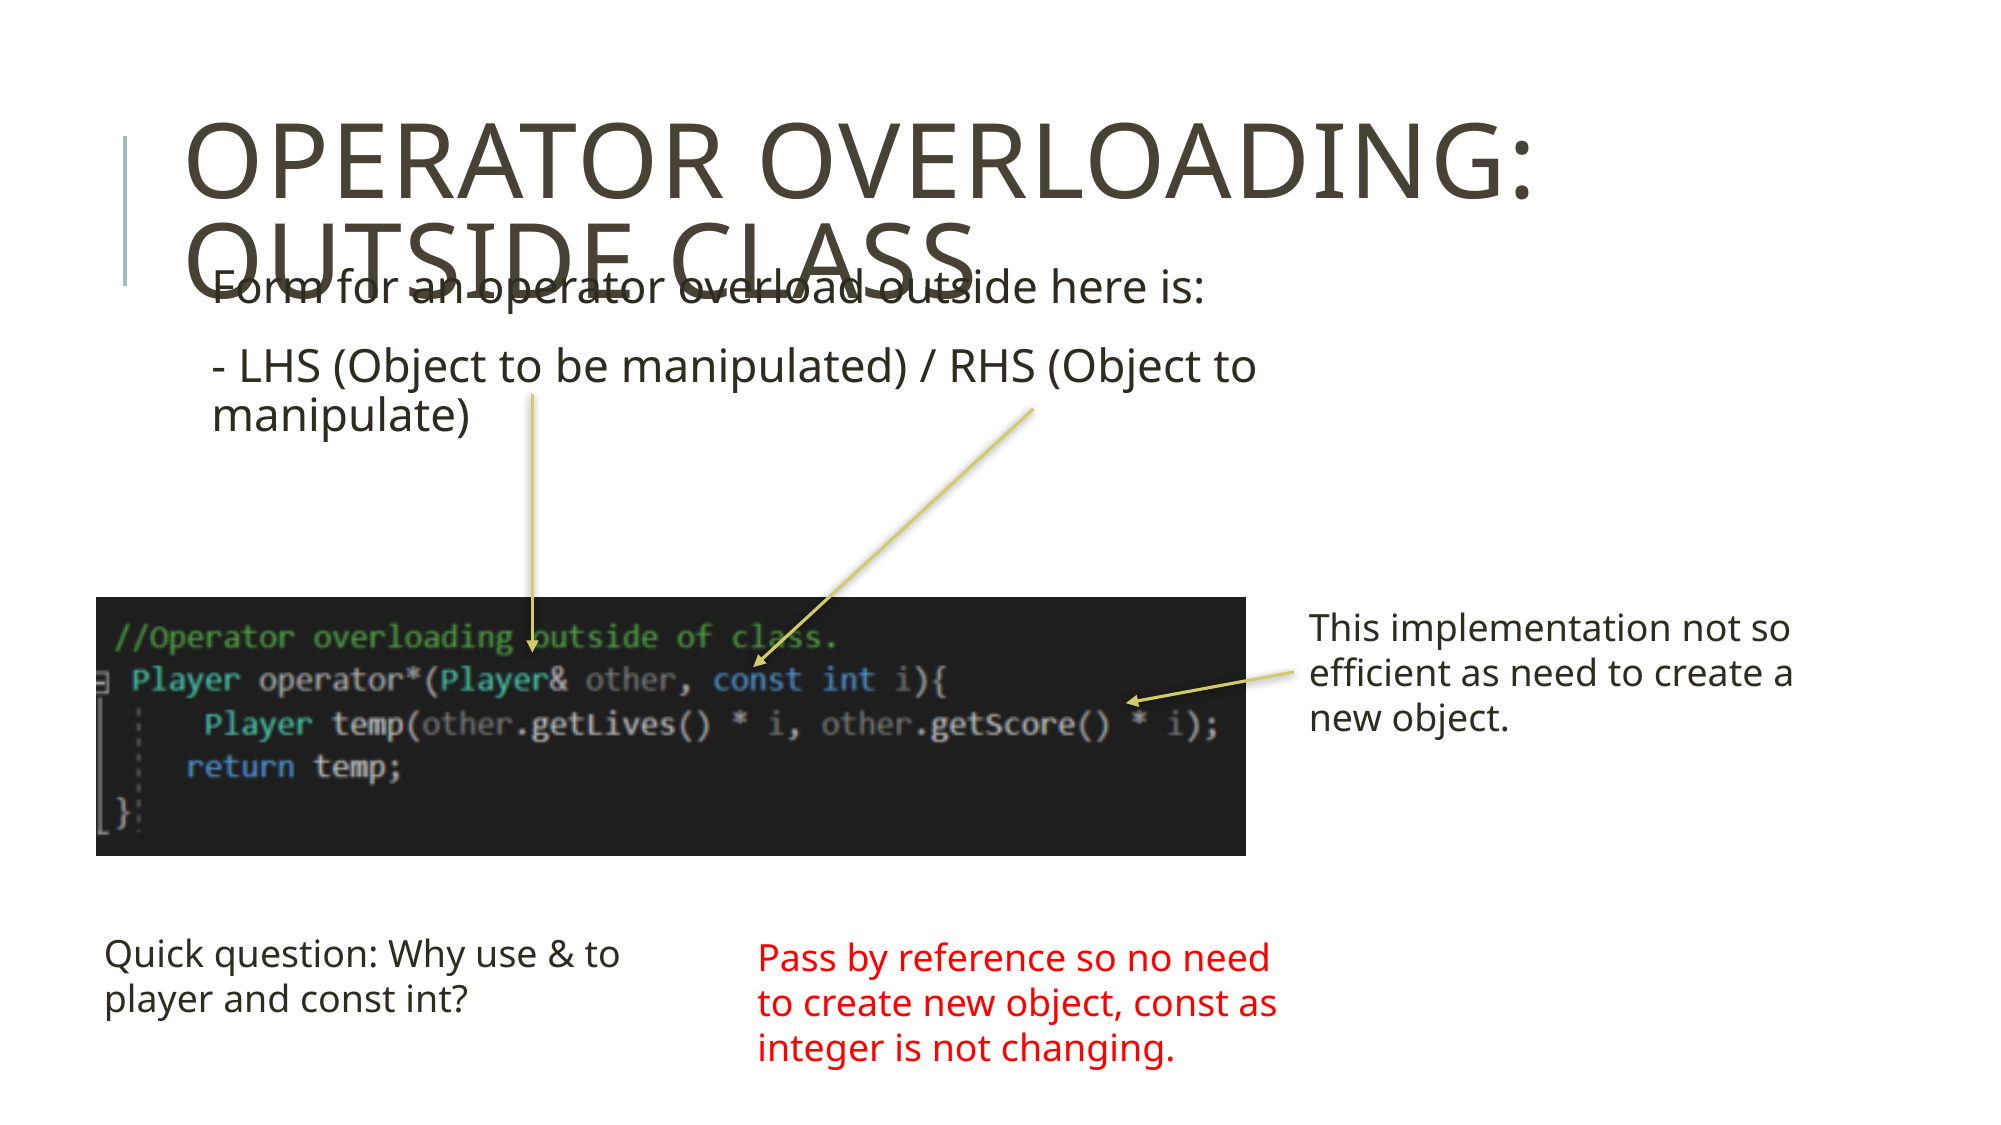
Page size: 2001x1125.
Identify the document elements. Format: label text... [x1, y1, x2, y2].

picture [96, 596, 1246, 856]
text_box This implementation not so efficient as need to create a new object. [1293, 597, 1876, 747]
text_box Pass by reference so no need to create new object, const as integer is not changing. [742, 927, 1325, 1077]
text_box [1125, 649, 1295, 704]
list Form for an operator overload outside here is: - LHS (Object to be manipulated) / RHS (Object to manipulate) [188, 256, 1398, 402]
text_box Quick question: Why use & to player and const int? [89, 922, 672, 1028]
title Operator overloading: outside class [168, 96, 1763, 342]
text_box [753, 408, 1034, 668]
